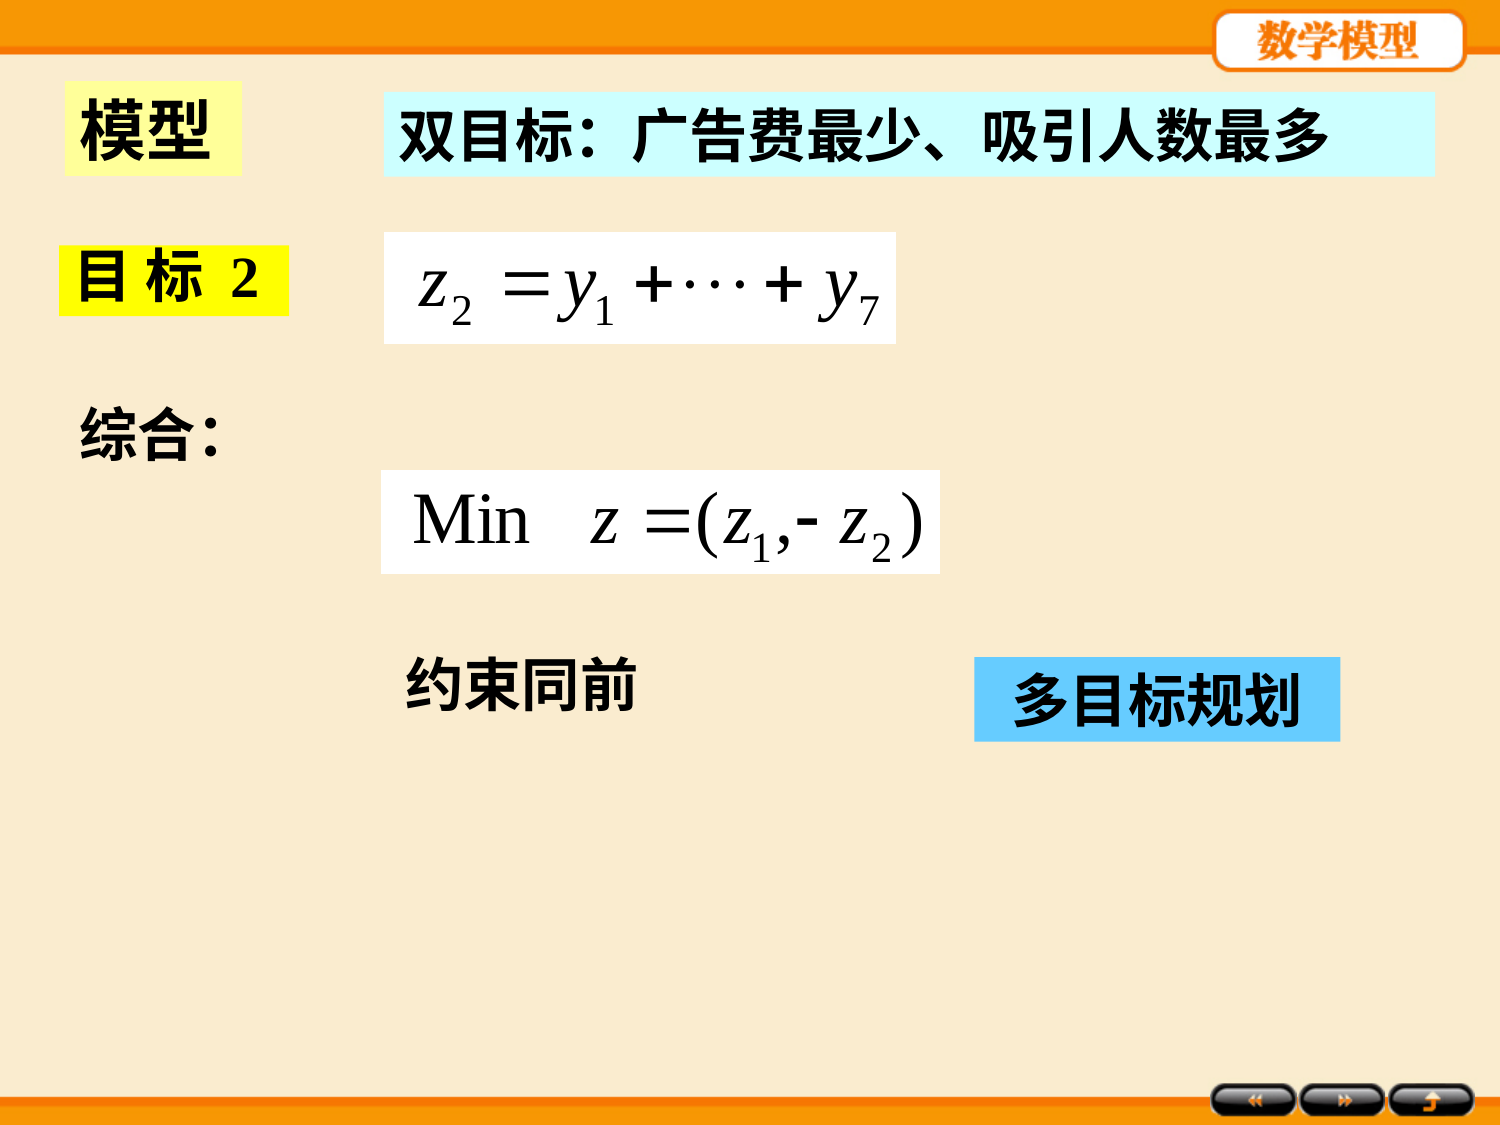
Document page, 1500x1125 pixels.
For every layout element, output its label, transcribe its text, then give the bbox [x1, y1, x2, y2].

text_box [383, 231, 896, 345]
text_box 双目标：广告费最少、吸引人数最多 [383, 91, 1436, 177]
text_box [381, 469, 940, 575]
text_box 综合： [64, 391, 347, 476]
picture [0, 1, 1500, 1125]
text_box 目 标 2 [59, 245, 290, 317]
text_box 模型 [64, 81, 243, 176]
text_box 约束同前 [390, 640, 654, 726]
text_box 多目标规划 [974, 657, 1341, 742]
